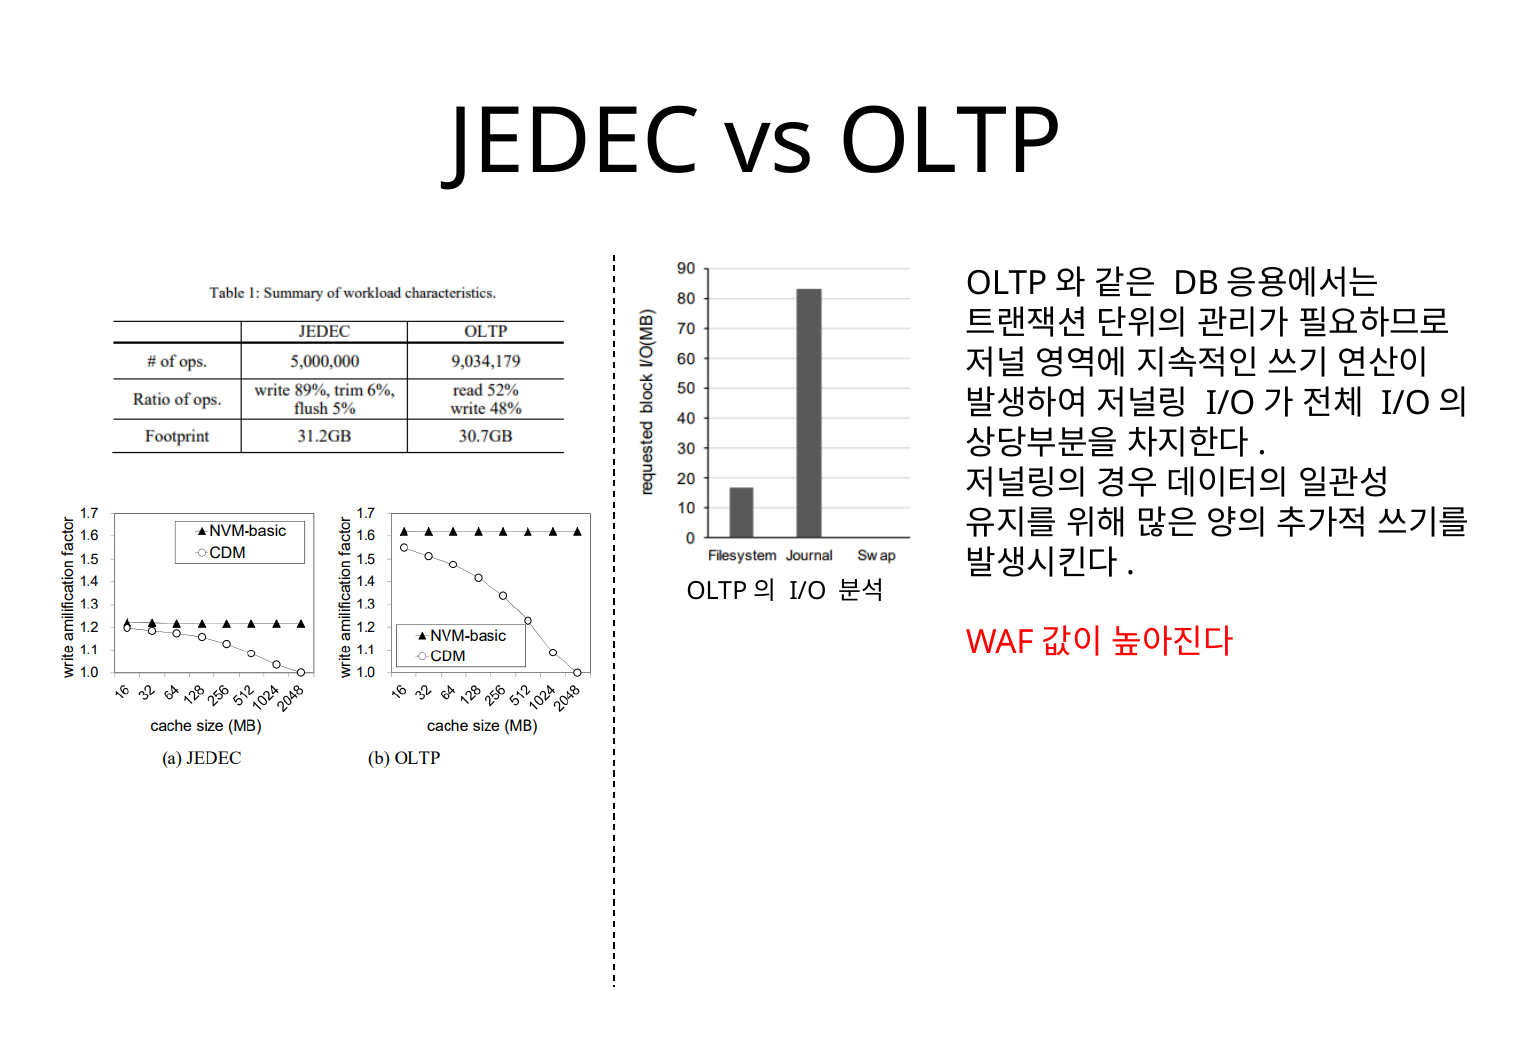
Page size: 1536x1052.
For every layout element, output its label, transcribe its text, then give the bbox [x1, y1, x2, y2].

picture [621, 232, 954, 576]
text_box OLTP의 I/O 분석 [671, 585, 900, 612]
title JEDEC vs OLTP [59, 53, 1477, 219]
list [94, 253, 588, 467]
text_box OLTP와 같은 DB응용에서는 트랜잭션 단위의 관리가 필요하므로 저널 영역에 지속적인 쓰기 연산이 발생하여 저널링 I/O가 전체 I/O의 상당부분을 차지한다. 저널링의 경우 데이터의 일관성 유지를 위해 많은 양의 추가적 쓰기를 발생시킨다. WAF값이 높아진다 [951, 253, 1495, 668]
picture [48, 480, 607, 780]
